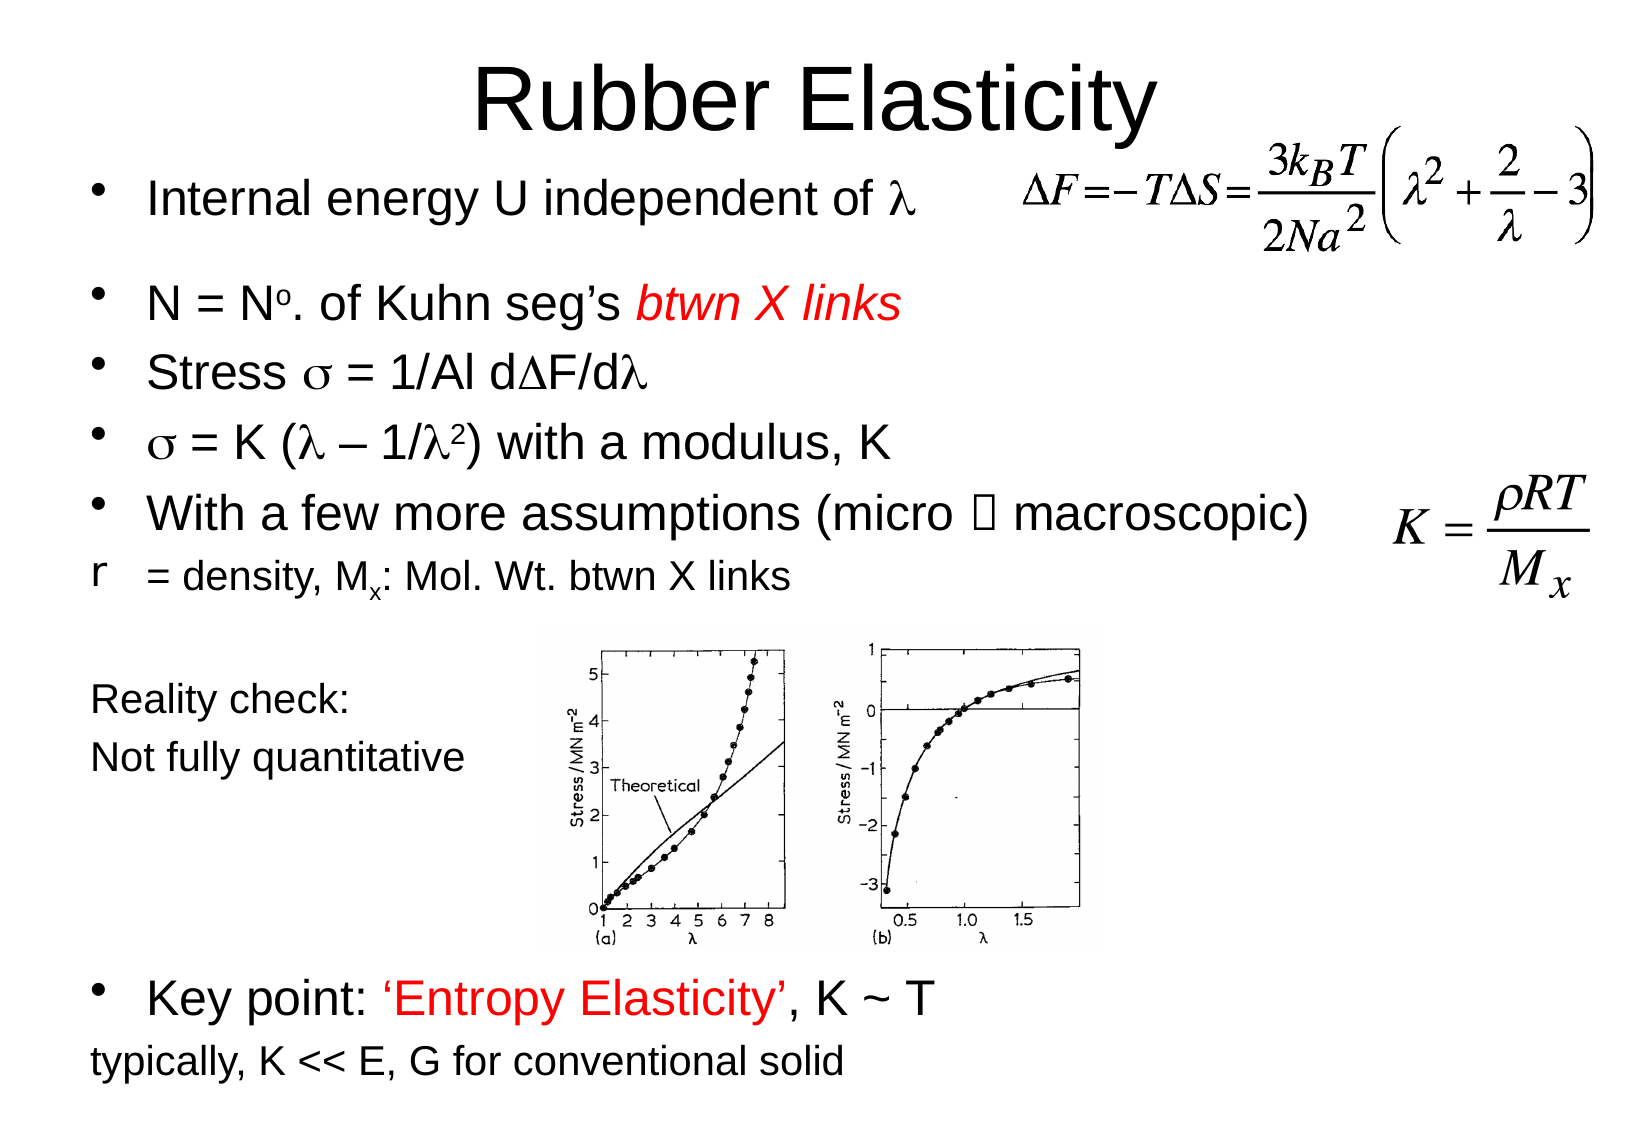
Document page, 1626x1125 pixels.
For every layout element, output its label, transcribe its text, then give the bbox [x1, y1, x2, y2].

title Rubber Elasticity [124, 0, 1507, 157]
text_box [1009, 123, 1612, 262]
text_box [1378, 458, 1602, 610]
list Internal energy U independent of l N = No. of Kuhn seg’s btwn X links Stress s = 1/Al dDF/dl s = K (l – 1/l2) with a modulus, K With a few more assumptions (micro  macroscopic) = density, Mx: Mol. Wt. btwn X links Reality check: Not fully quantitative Key point: ‘Entropy Elasticity’, K ~ T typically, K << E, G for conventional solid [74, 157, 1563, 1125]
picture [534, 499, 1103, 1070]
